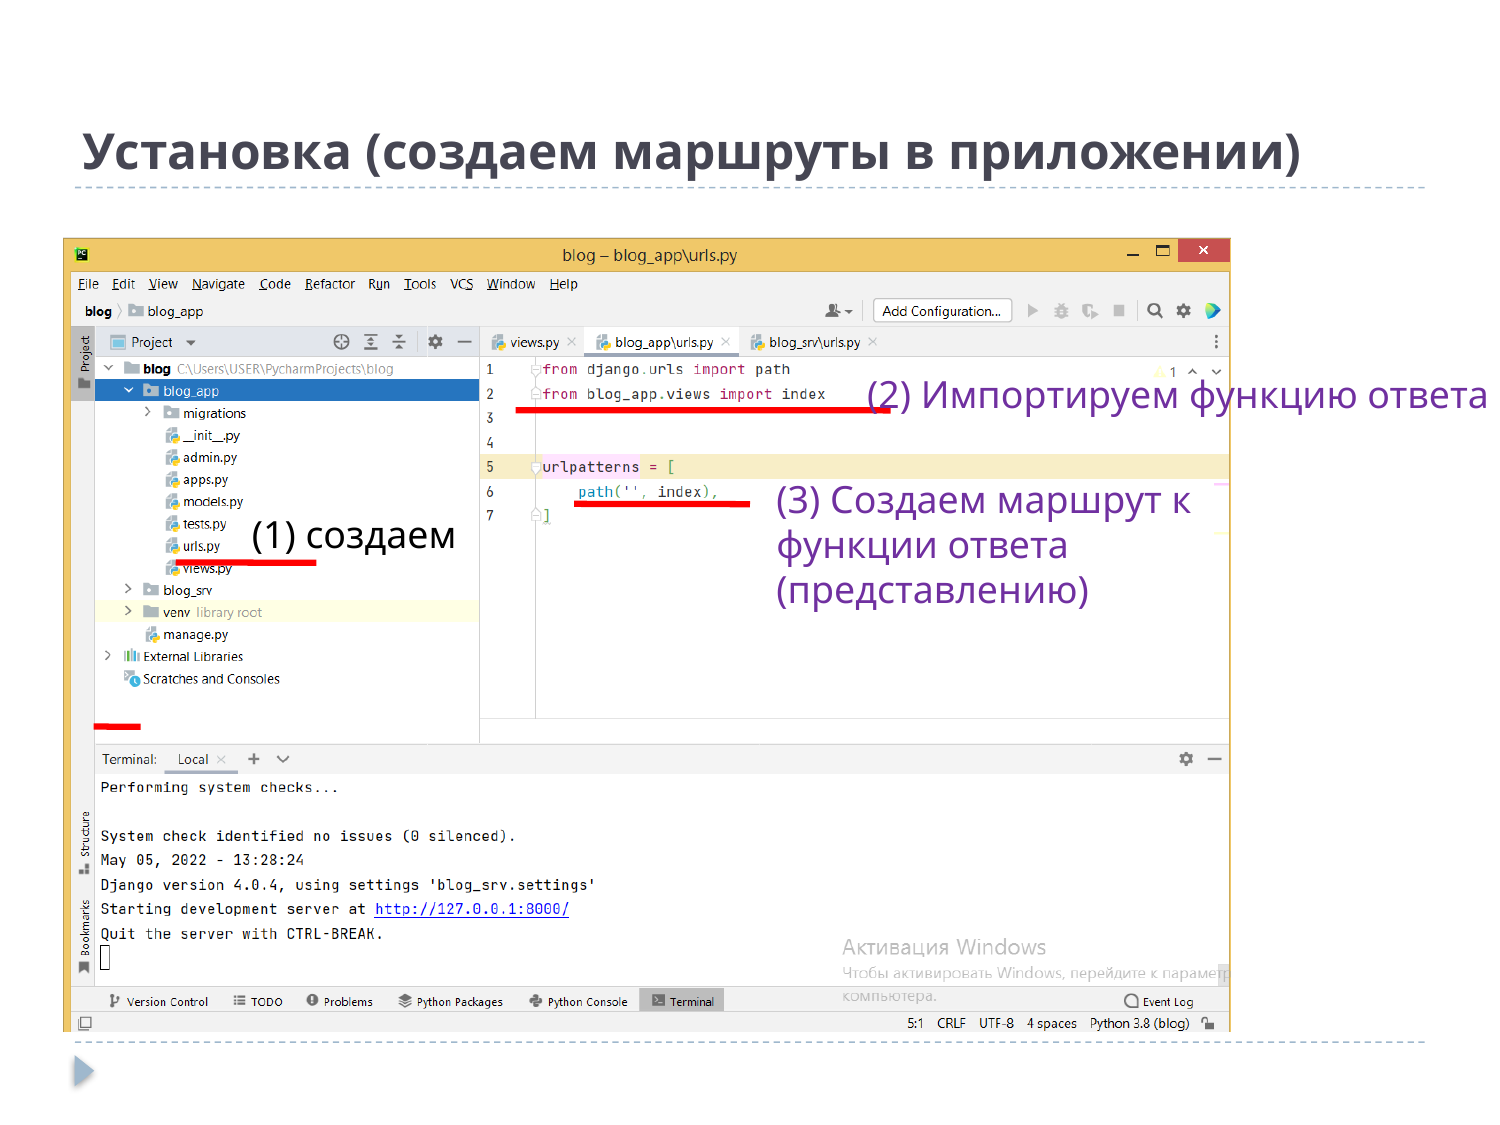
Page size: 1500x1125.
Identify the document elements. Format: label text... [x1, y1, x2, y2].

picture [62, 234, 1231, 1033]
title Установка (создаем маршруты в приложении) [67, 69, 1418, 187]
text_box (2) Импортируем функцию ответа [1238, 363, 1500, 423]
